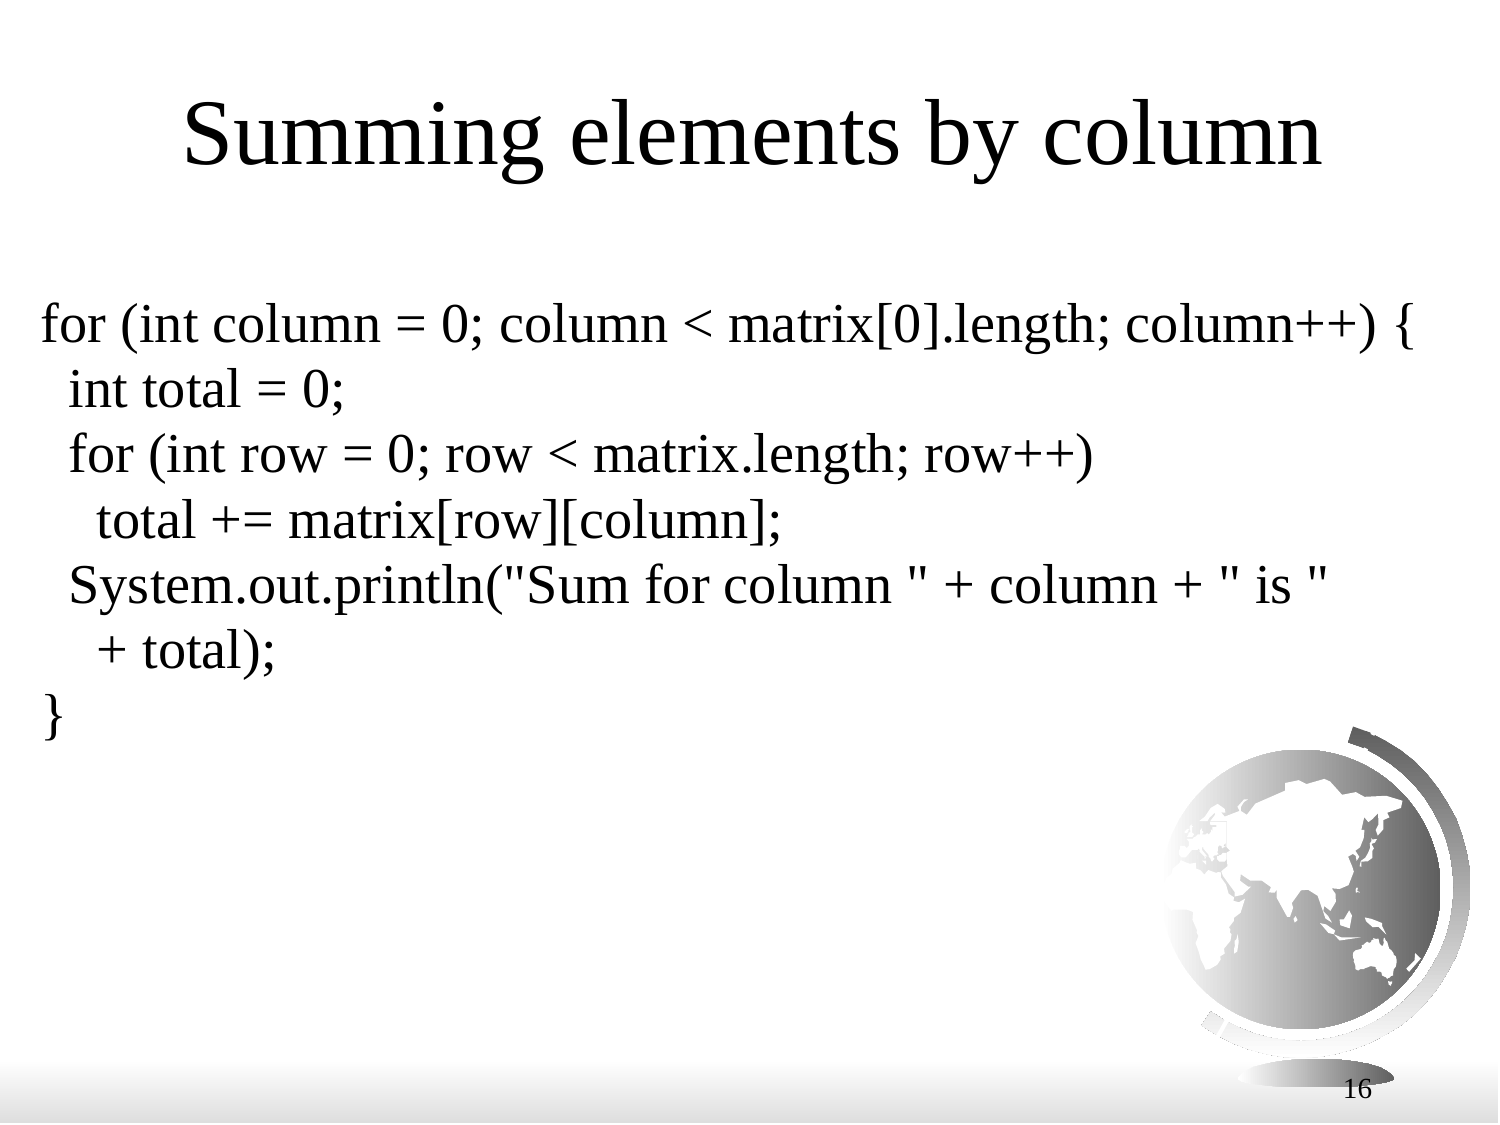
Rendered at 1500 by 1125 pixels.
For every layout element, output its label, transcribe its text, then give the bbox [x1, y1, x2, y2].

slide_number 16 [1074, 1049, 1388, 1125]
list for (int column = 0; column < matrix[0].length; column++) { int total = 0; for (int row = 0; row < matrix.length; row++) total += matrix[row][column]; System.out.println("Sum for column " + column + " is " + total); } [25, 291, 1456, 802]
title Summing elements by column [50, 62, 1456, 191]
